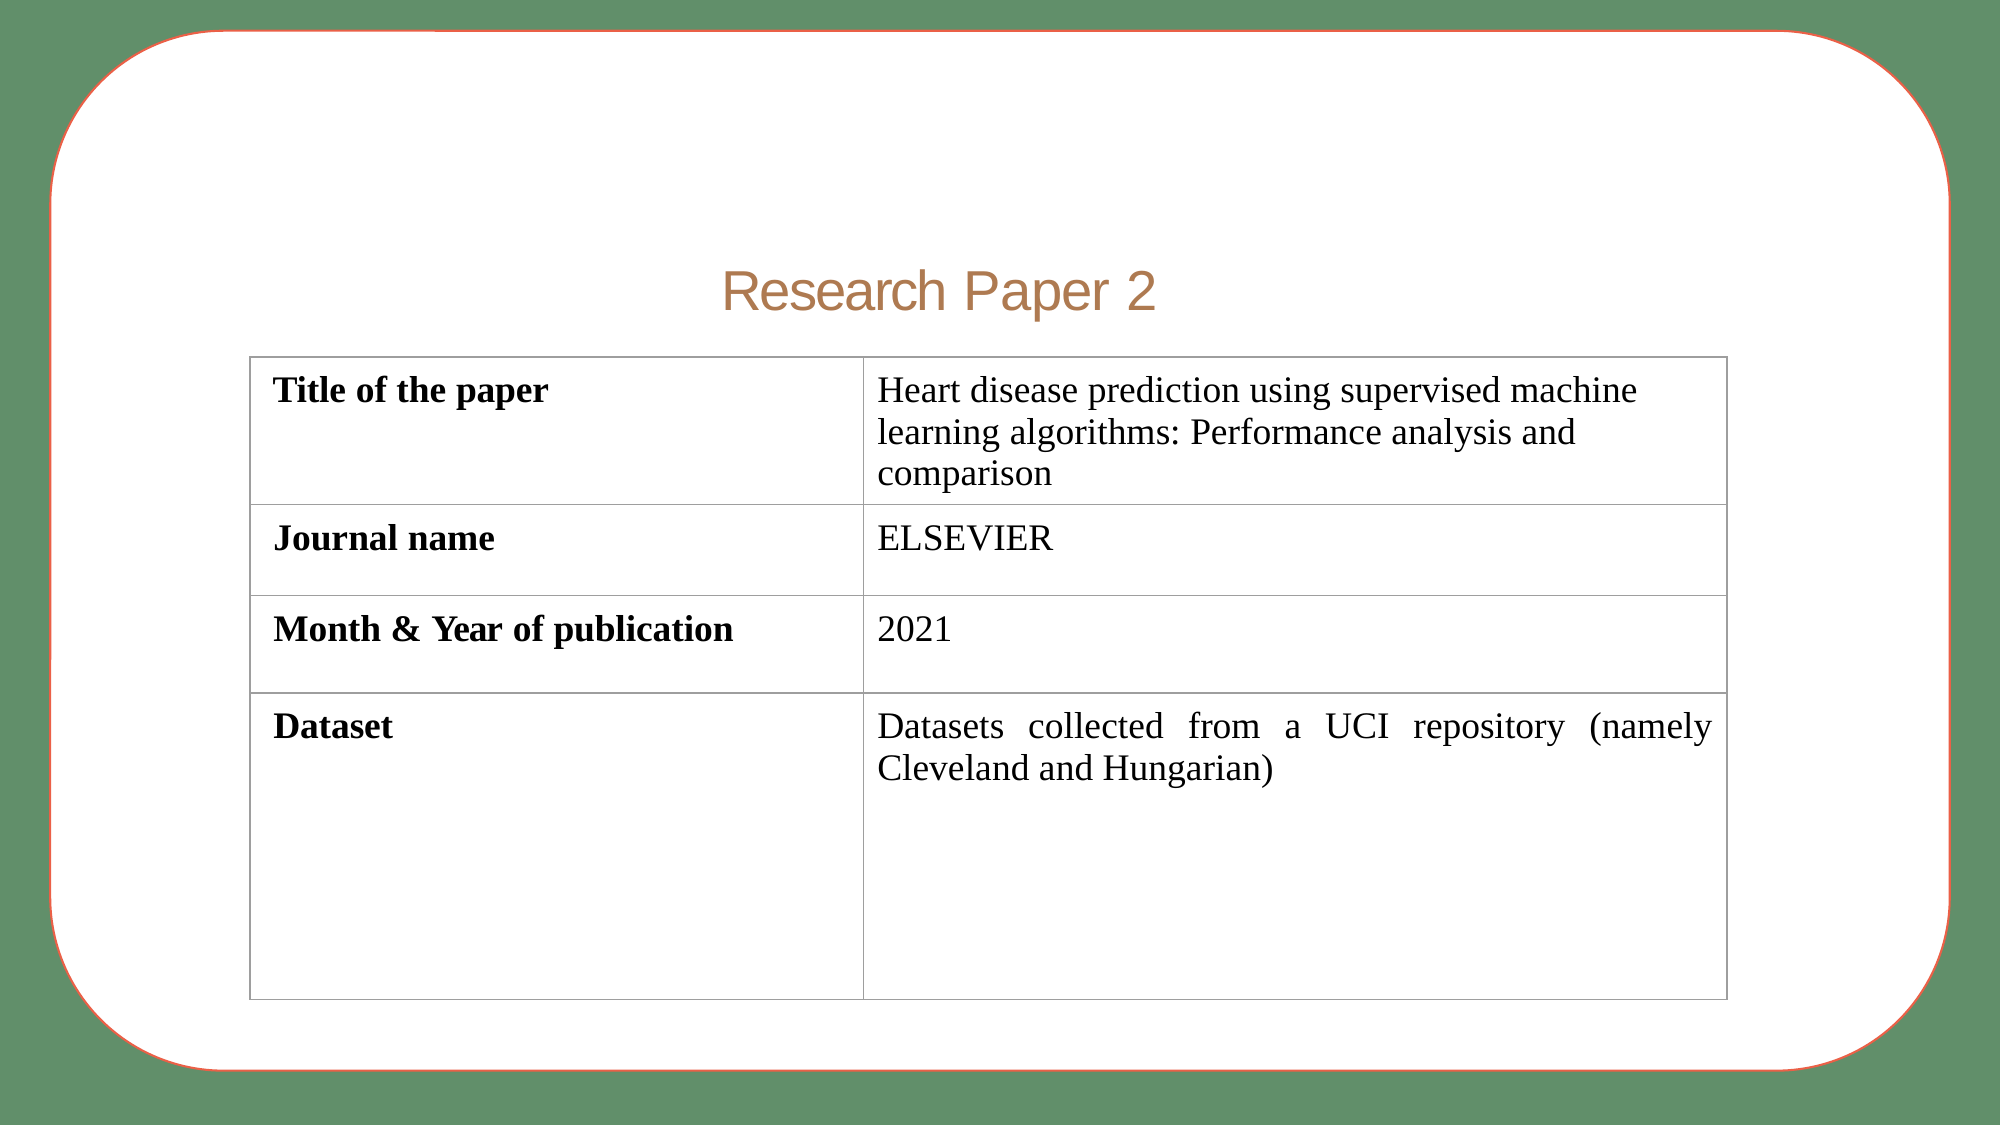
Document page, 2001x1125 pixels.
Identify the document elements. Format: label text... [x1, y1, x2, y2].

text_box Research Paper 2 [709, 251, 1169, 322]
text_box [49, 29, 1951, 1072]
table_cell 2021 [864, 596, 1726, 692]
table_cell Dataset [251, 694, 863, 999]
table_cell Month & Year of publication [251, 596, 863, 692]
table_header Title of the paper [251, 358, 863, 504]
table_cell Datasets collected from a UCI repository (namely Cleveland and Hungarian) [864, 694, 1726, 999]
table_cell ELSEVIER [864, 505, 1726, 595]
table_header Heart disease prediction using supervised machine learning algorithms: Performance analysis and comparison [864, 358, 1726, 504]
table_cell Journal name [251, 505, 863, 595]
